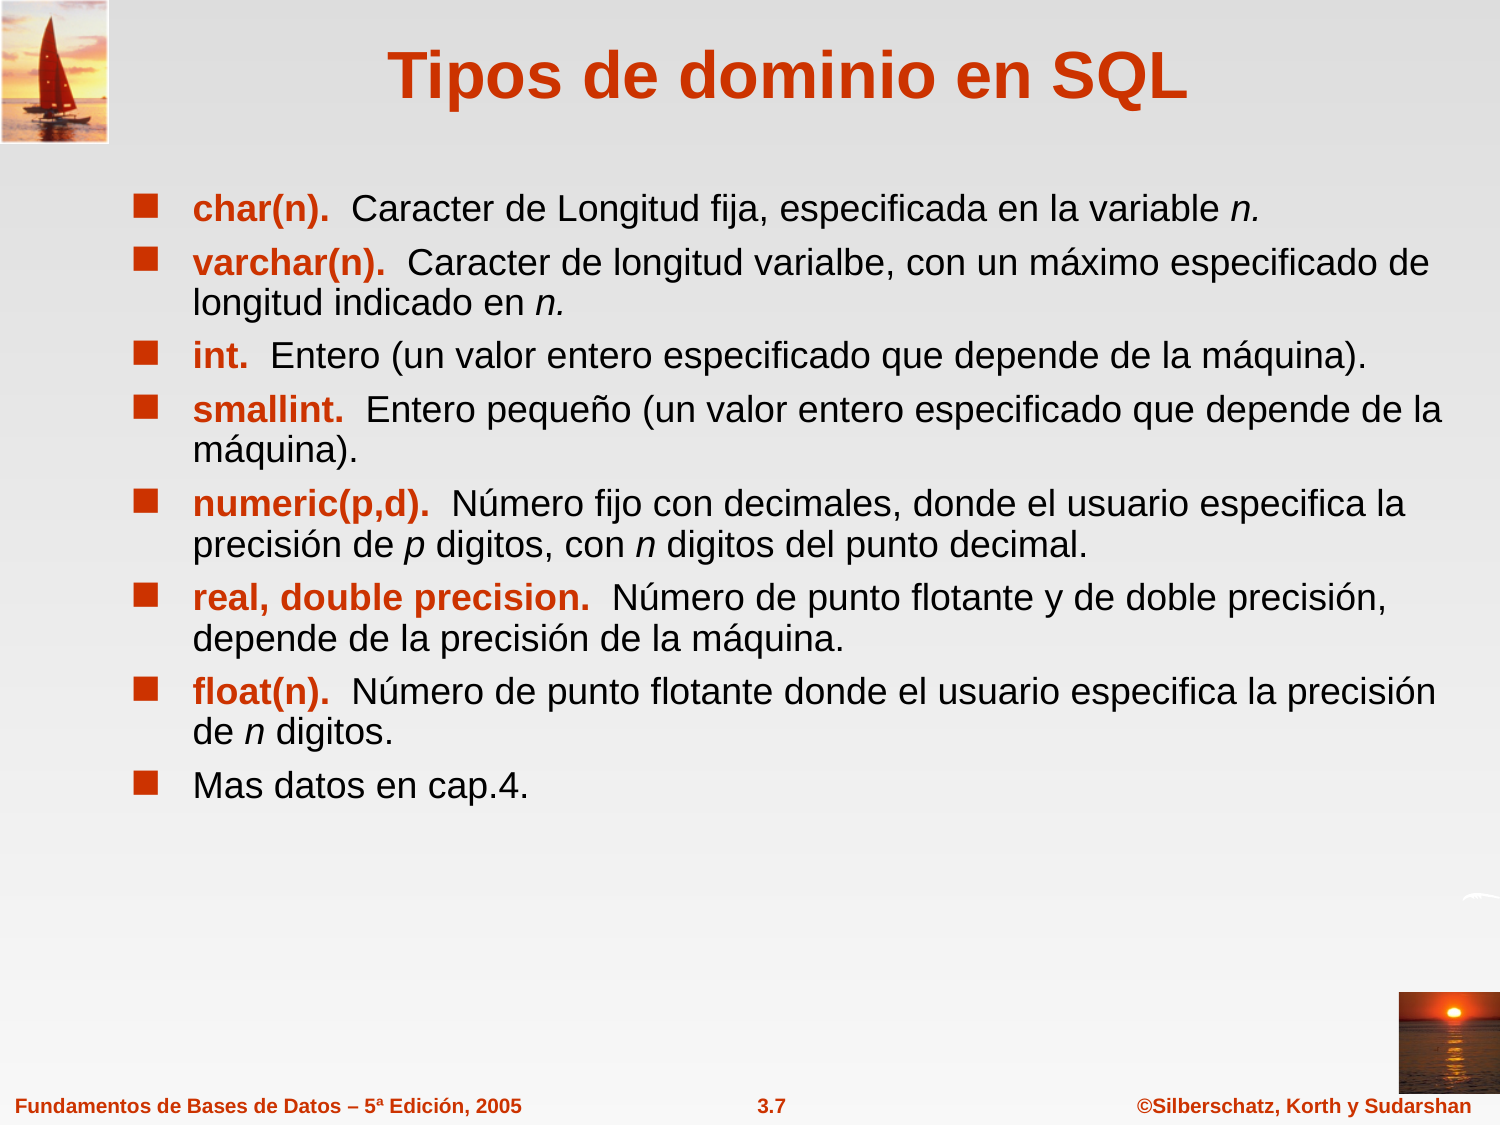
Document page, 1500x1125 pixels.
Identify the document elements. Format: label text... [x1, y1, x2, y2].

picture [0, 0, 109, 144]
list char(n). Caracter de Longitud fija, especificada en la variable n. varchar(n). Caracter de longitud varialbe, con un máximo especificado de longitud indicado en n. int. Entero (un valor entero especificado que depende de la máquina). smallint. Entero pequeño (un valor entero especificado que depende de la máquina). numeric(p,d). Número fijo con decimales, donde el usuario especifica la precisión de p digitos, con n digitos del punto decimal. real, double precision. Número de punto flotante y de doble precisión, depende de la precisión de la máquina. float(n). Número de punto flotante donde el usuario especifica la precisión de n digitos. Mas datos en cap.4. [121, 181, 1466, 982]
title Tipos de dominio en SQL [125, 18, 1452, 120]
picture [1398, 992, 1500, 1094]
